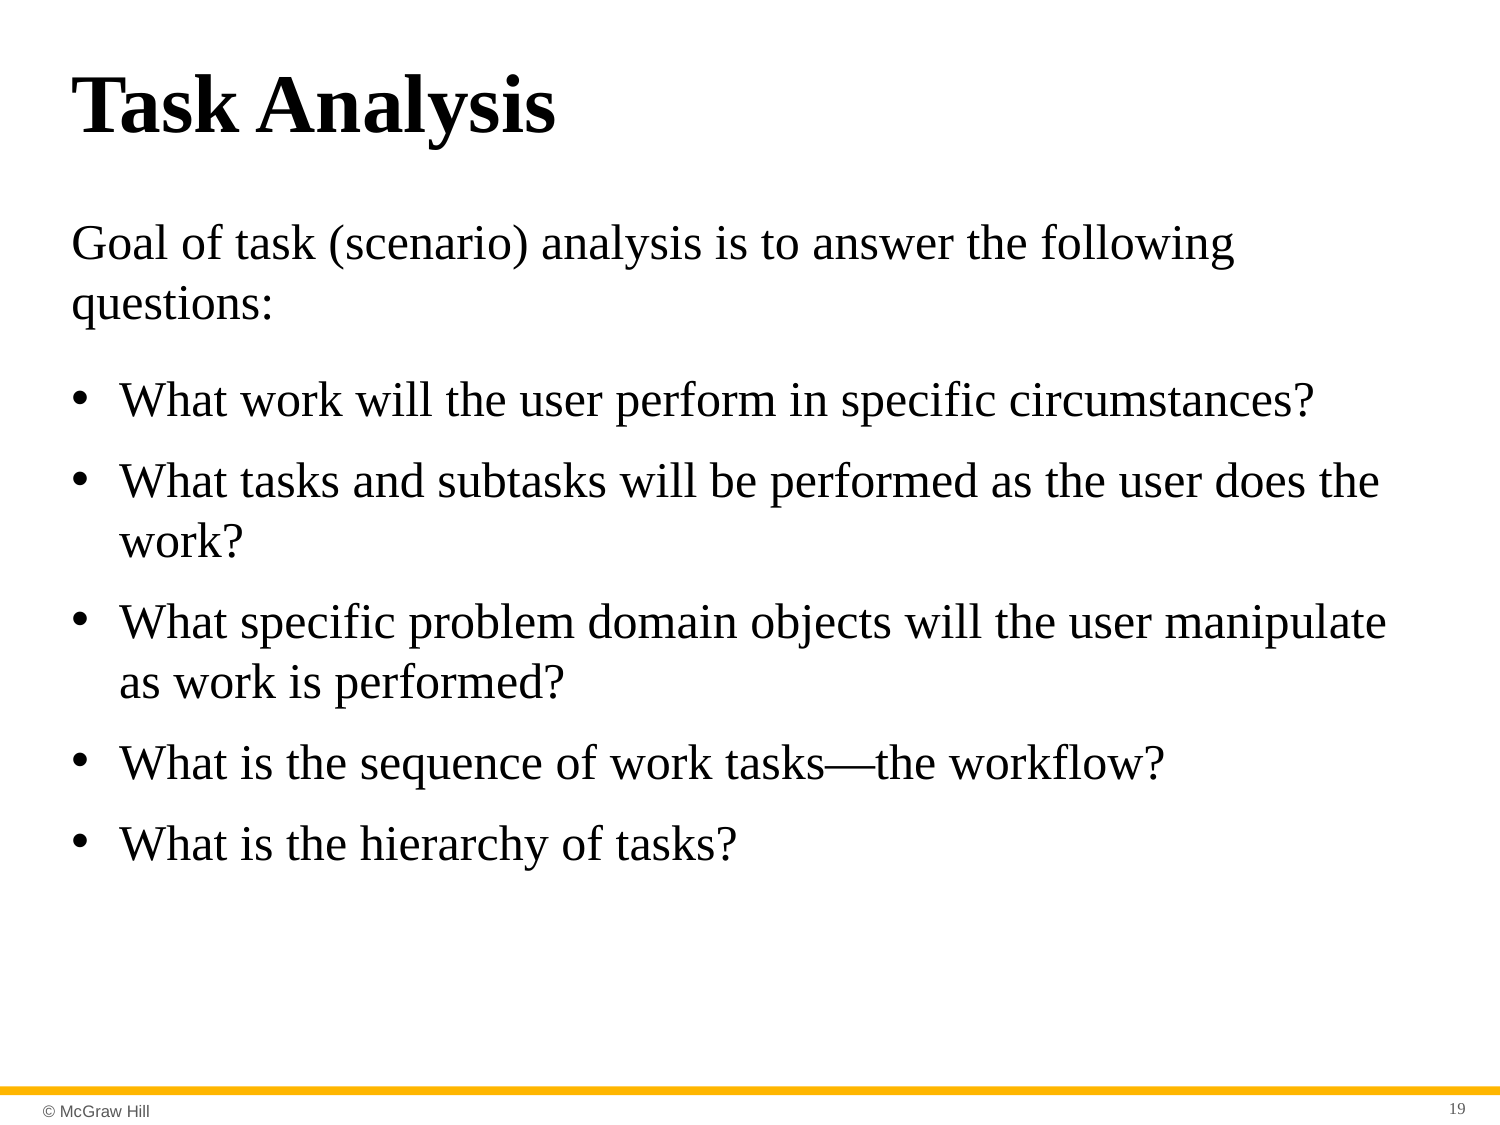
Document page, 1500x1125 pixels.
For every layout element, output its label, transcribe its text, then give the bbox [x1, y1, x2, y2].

title Task Analysis [56, 50, 1444, 162]
slide_number 19 [1415, 1094, 1474, 1122]
list Goal of task (scenario) analysis is to answer the following questions: What work will the user perform in specific circumstances? What tasks and subtasks will be performed as the user does the work? What specific problem domain objects will the user manipulate as work is performed? What is the sequence of work tasks—the workflow? What is the hierarchy of tasks? [56, 201, 1444, 962]
